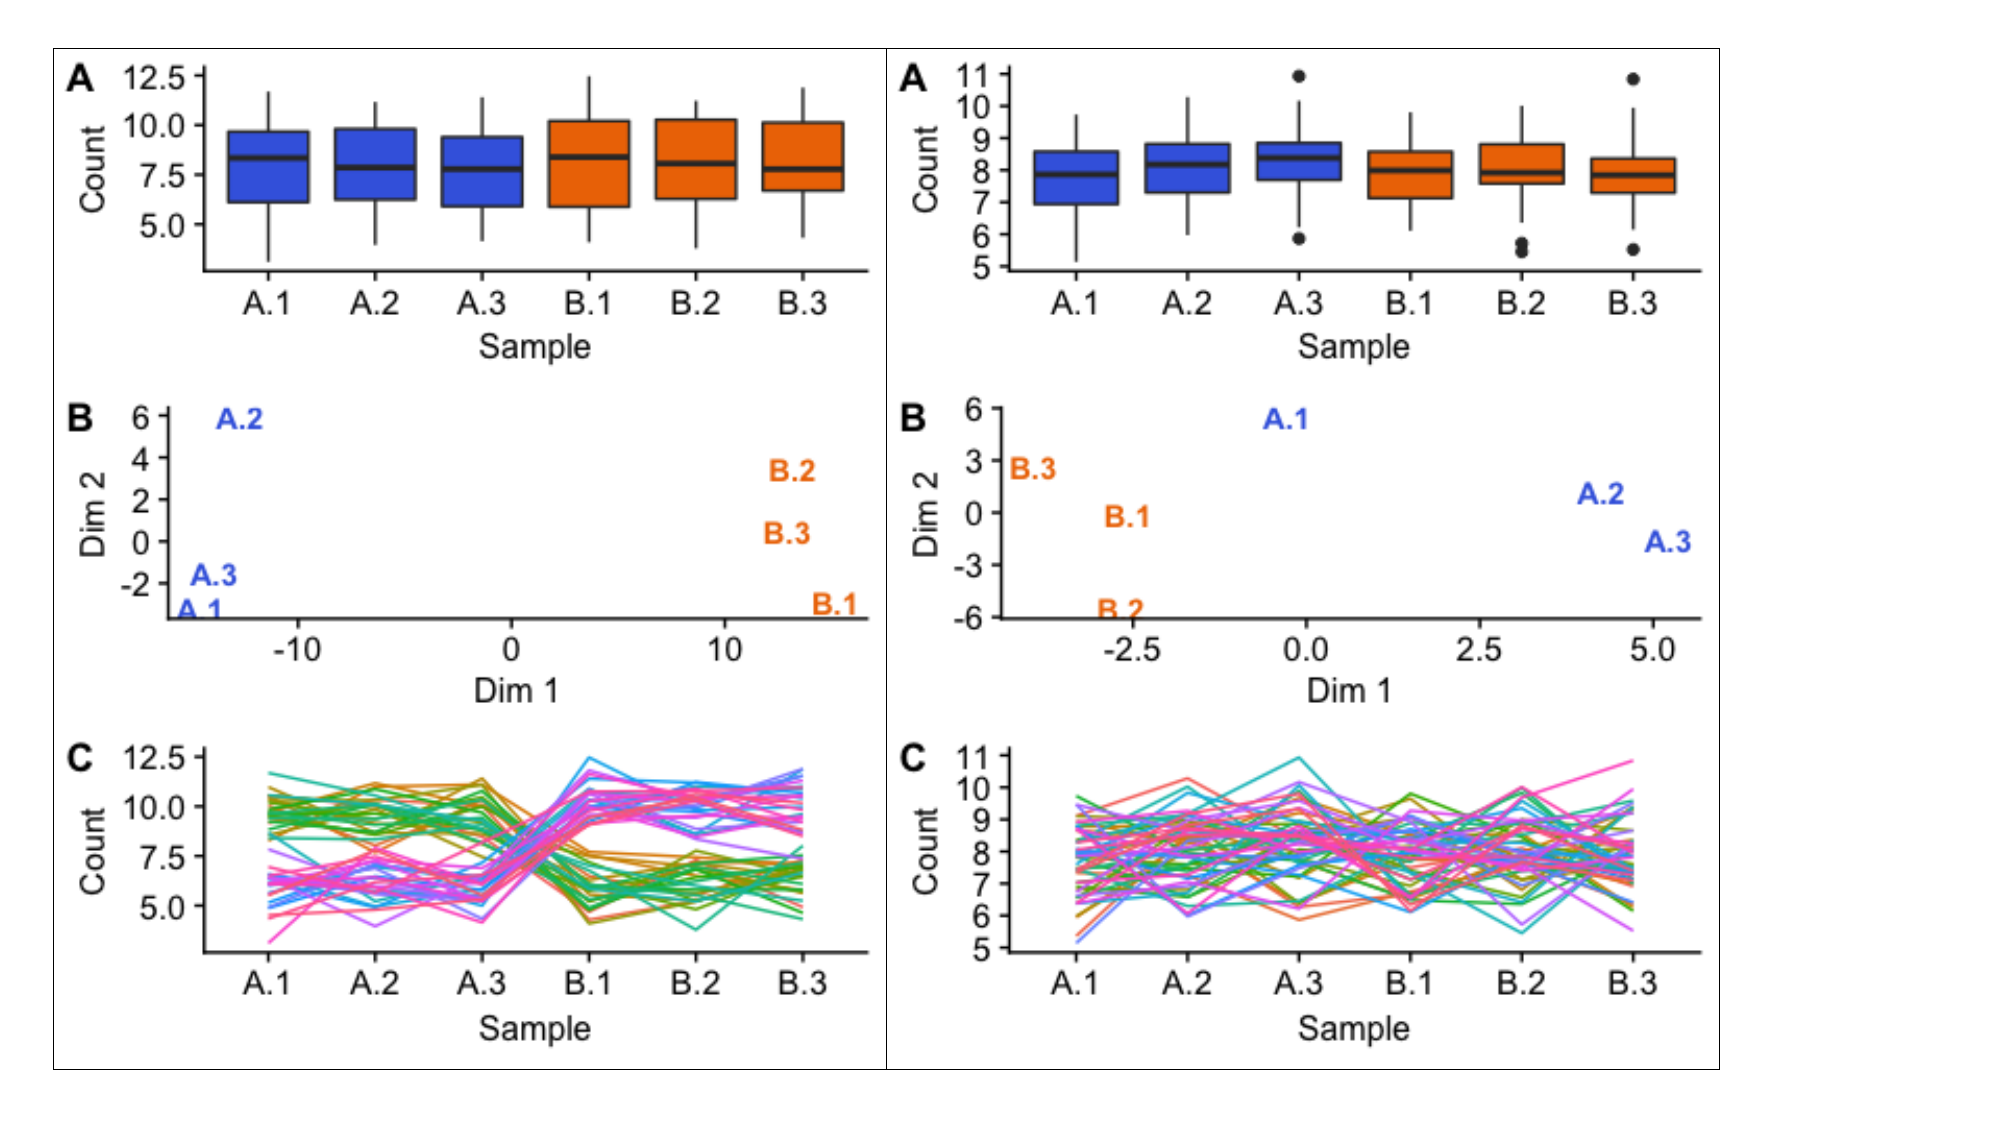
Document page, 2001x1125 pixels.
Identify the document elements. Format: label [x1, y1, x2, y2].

text_box [53, 48, 1720, 1070]
